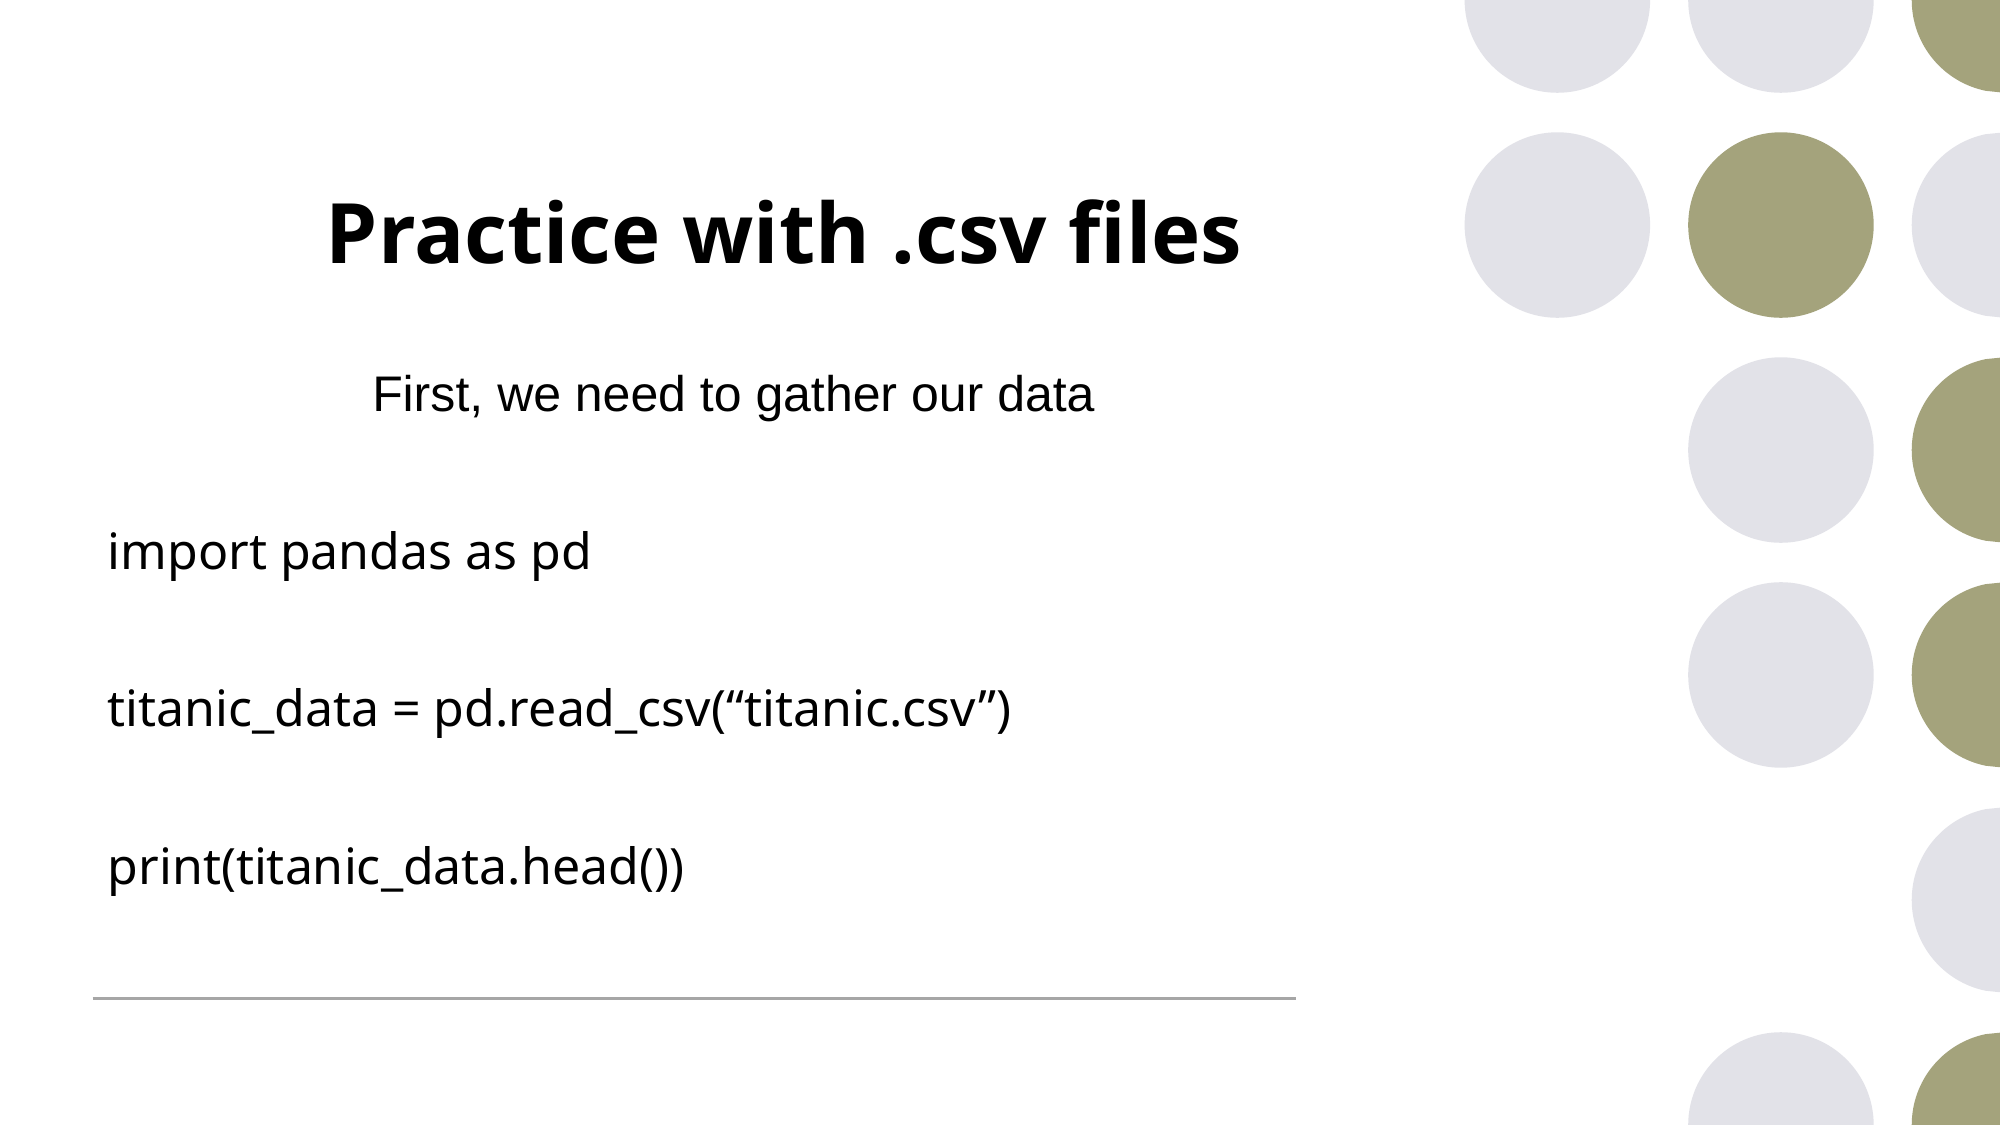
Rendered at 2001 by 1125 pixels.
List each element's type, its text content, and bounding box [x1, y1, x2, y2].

list First, we need to gather our data import pandas as pd titanic_data = pd.read_csv(“titanic.csv”) print(titanic_data.head()) [92, 354, 1375, 946]
title Practice with .csv files [92, 126, 1477, 335]
